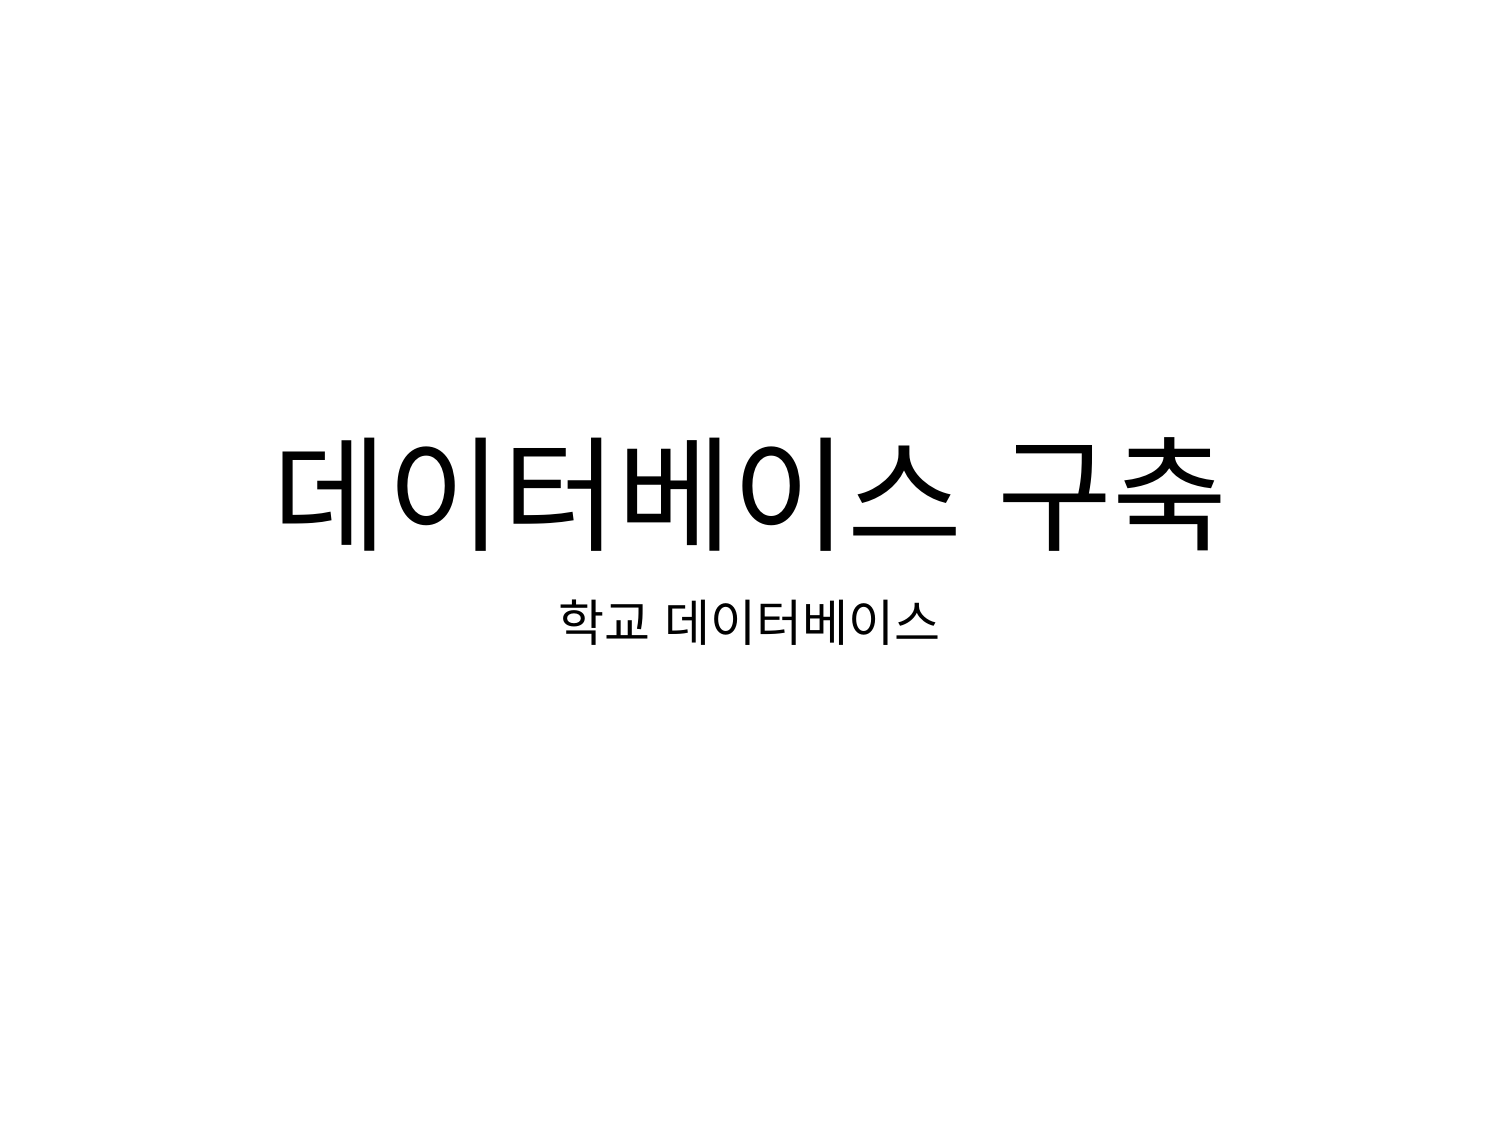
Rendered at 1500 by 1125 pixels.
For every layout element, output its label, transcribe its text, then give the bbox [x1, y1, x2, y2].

title 데이터베이스 구축 [112, 184, 1388, 576]
subtitle 학교 데이터베이스 [187, 590, 1313, 863]
